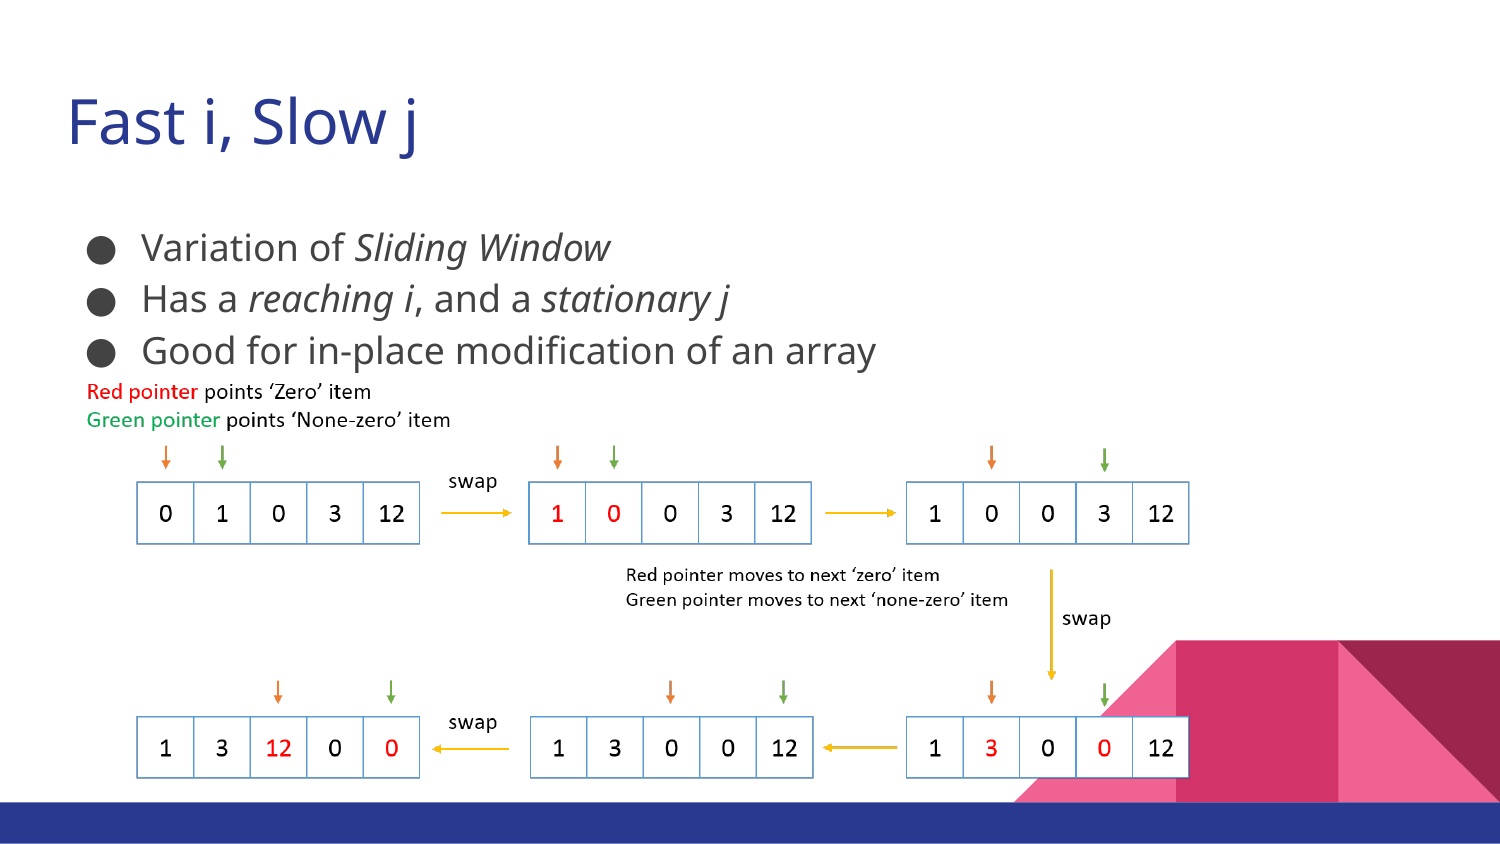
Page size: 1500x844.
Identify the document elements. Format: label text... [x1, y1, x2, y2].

list Variation of Sliding Window Has a reaching i, and a stationary j Good for in-place modification of an array [51, 201, 1449, 750]
picture [72, 368, 1190, 801]
title Fast i, Slow j [51, 67, 1449, 167]
